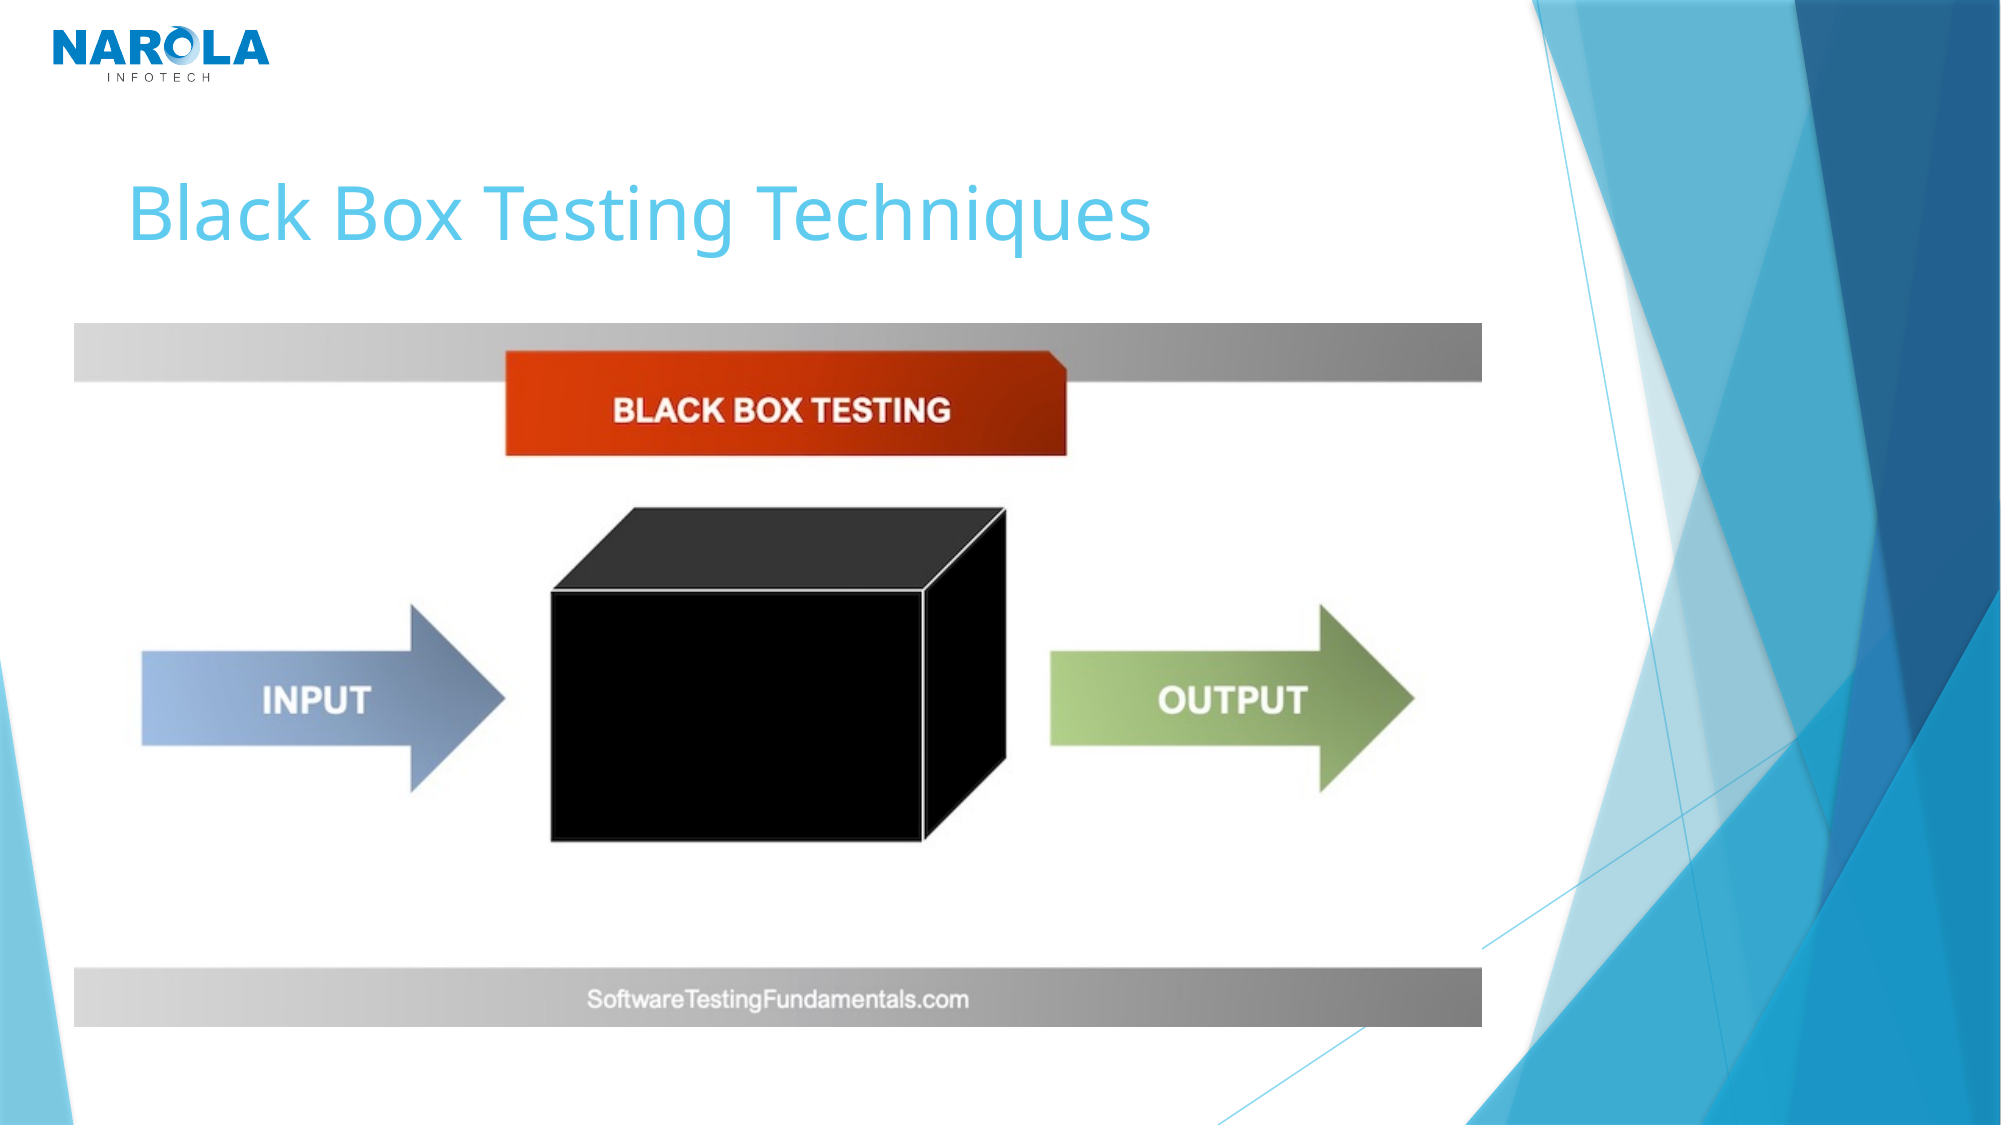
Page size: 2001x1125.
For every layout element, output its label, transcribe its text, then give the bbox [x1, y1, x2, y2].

title Black Box Testing Techniques [111, 157, 1522, 270]
picture [74, 322, 1482, 1028]
picture [52, 20, 271, 82]
